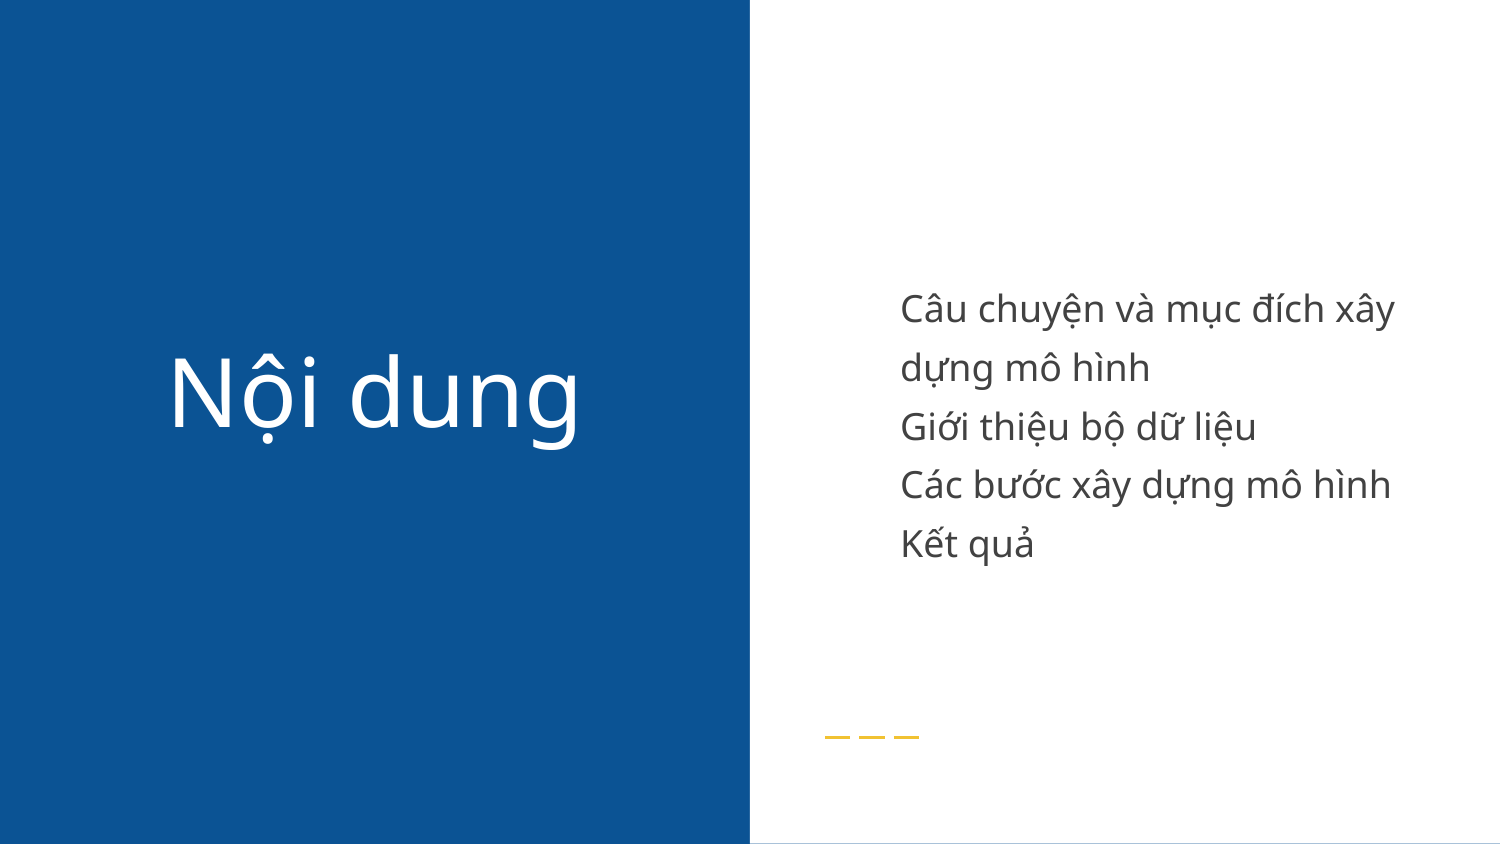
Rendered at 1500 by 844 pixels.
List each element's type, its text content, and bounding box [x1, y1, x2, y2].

title Nội dung [43, 176, 708, 471]
list Câu chuyện và mục đích xây dựng mô hình Giới thiệu bộ dữ liệu Các bước xây dựng mô hình Kết quả [810, 118, 1440, 725]
